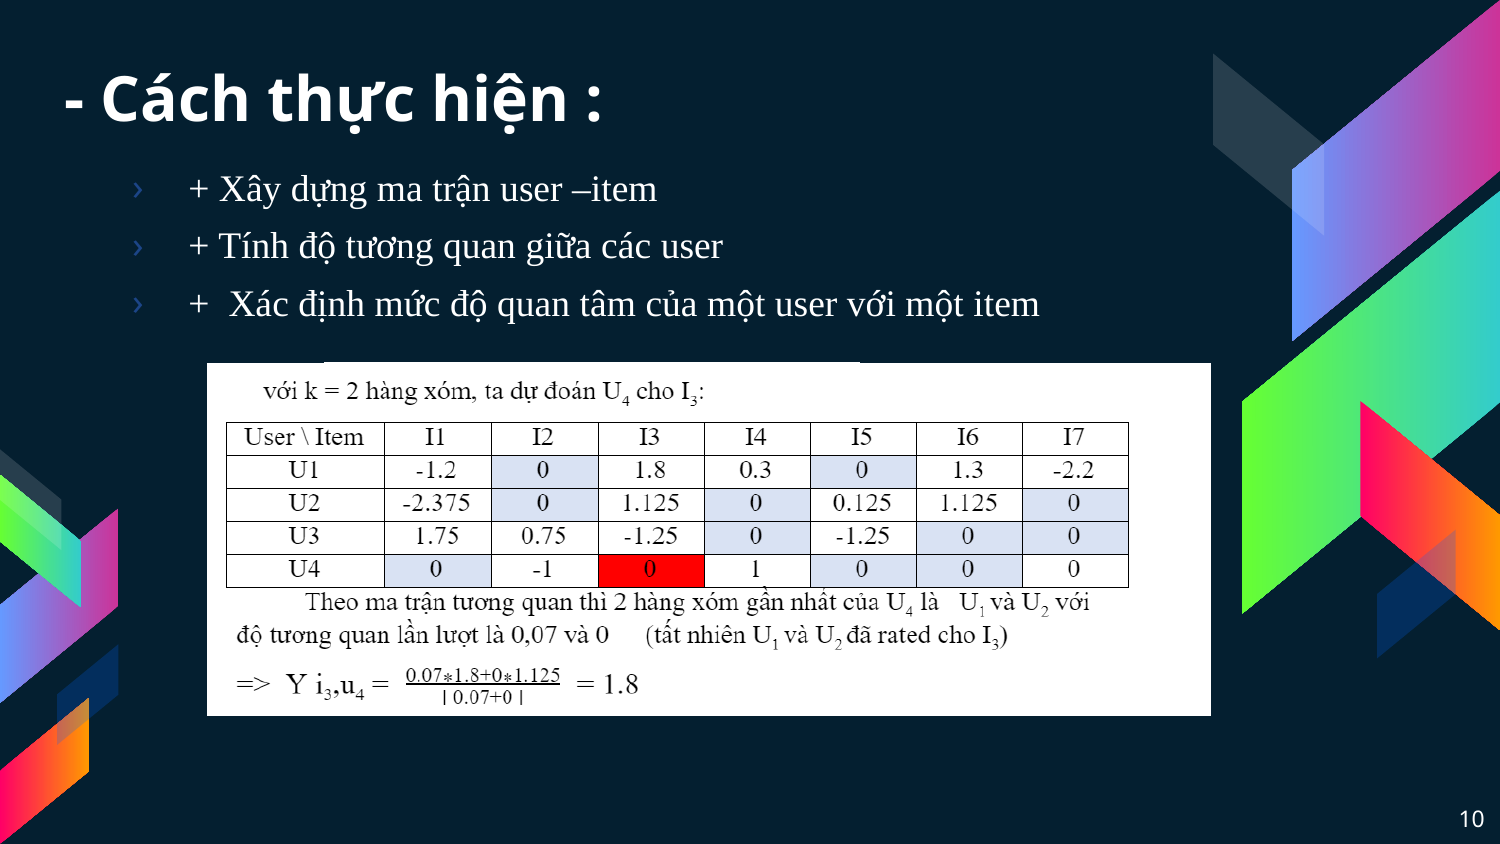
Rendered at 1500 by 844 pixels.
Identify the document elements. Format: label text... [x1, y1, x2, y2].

title - Cách thực hiện : [49, 44, 1029, 149]
list + Xây dựng ma trận user –item + Tính độ tương quan giữa các user + Xác định mức độ quan tâm của một user với một item [98, 148, 1162, 677]
slide_number ‹#› [1403, 789, 1500, 844]
picture [207, 362, 1211, 716]
